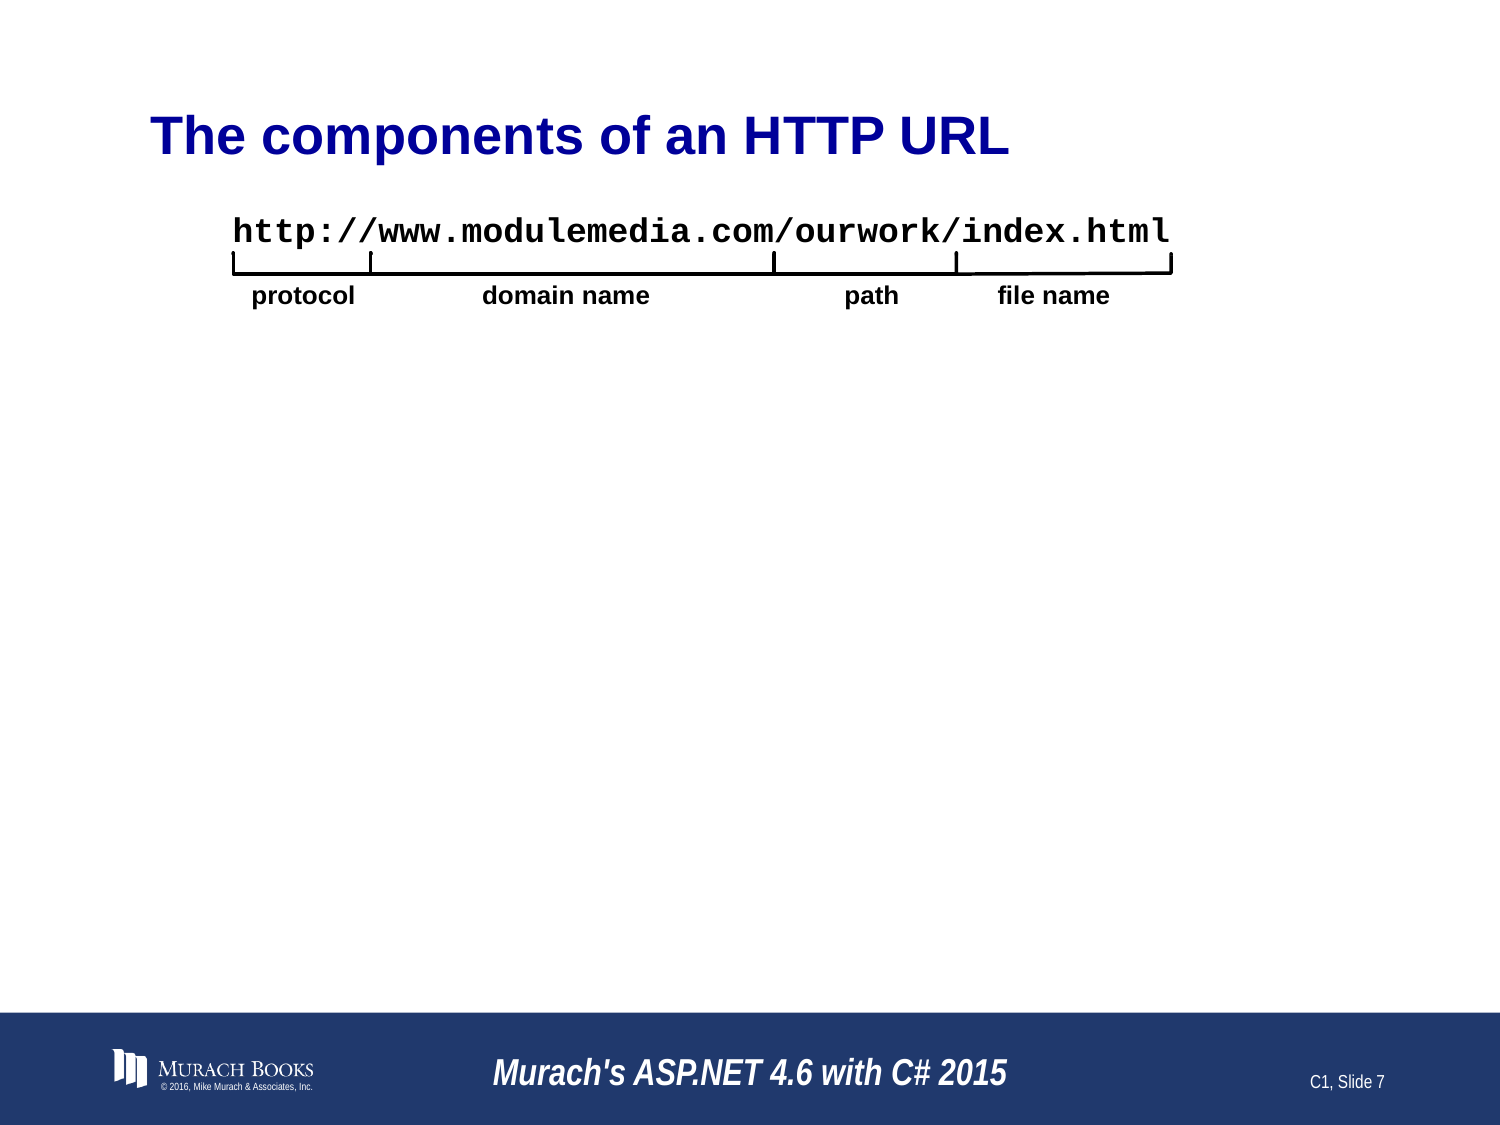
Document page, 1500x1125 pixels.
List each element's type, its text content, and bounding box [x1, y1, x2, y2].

footer © 2016, Mike Murach & Associates, Inc. [12, 1025, 463, 1100]
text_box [215, 204, 1203, 326]
title The components of an HTTP URL [150, 99, 1350, 166]
slide_number Murach's ASP.NET 4.6 with C# 2015 [463, 1025, 1050, 1100]
slide_number C1, Slide 7 [1087, 1025, 1400, 1100]
